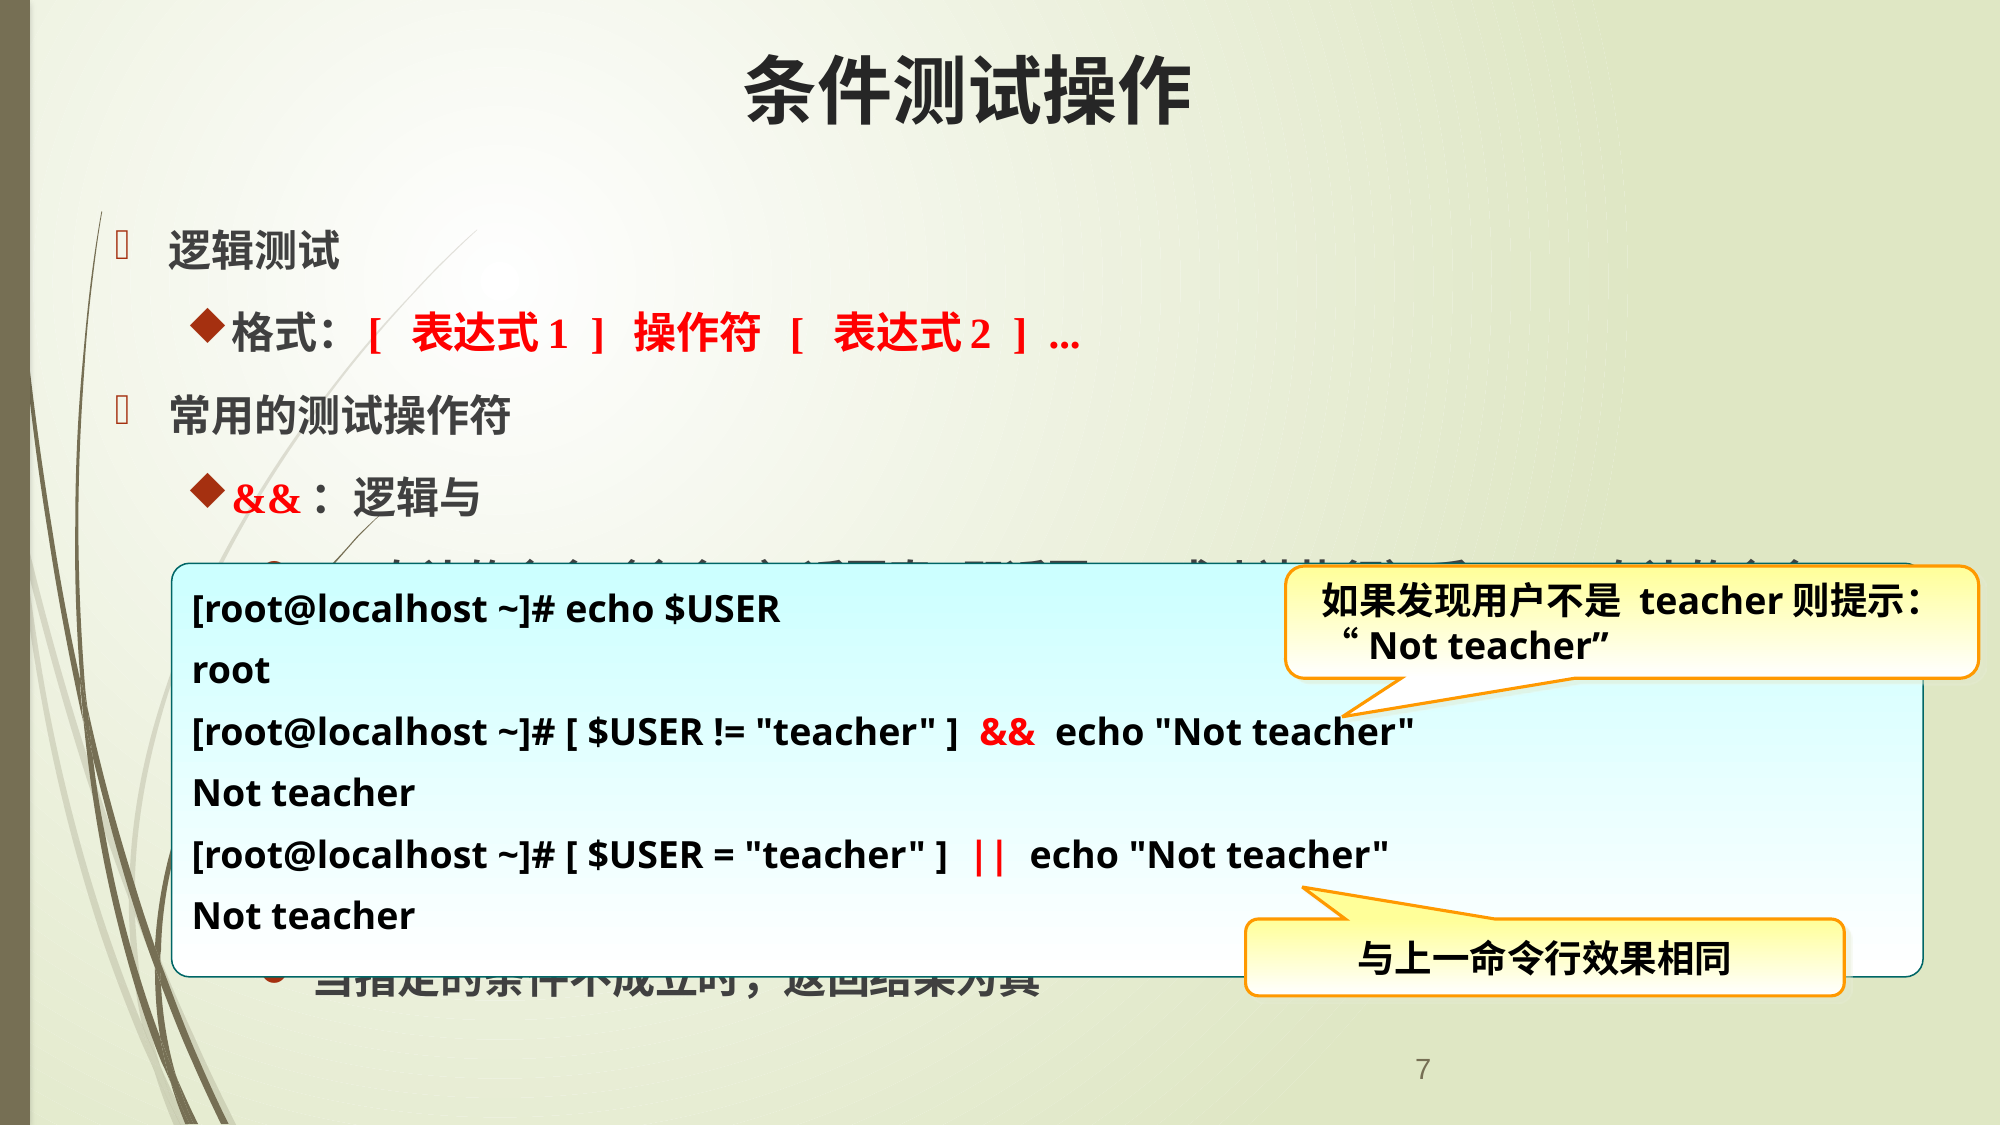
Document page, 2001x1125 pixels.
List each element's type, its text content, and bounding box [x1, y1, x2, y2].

slide_number 7 [1400, 1042, 1901, 1103]
list 逻辑测试 格式：[ 表达式1 ] 操作符 [ 表达式2 ] ... 常用的测试操作符 &&：逻辑与 &&左边的命令（命令1）返回真(即返回0，成功被执行）后，&&右边的命令（命令2）才能够被执行 ||：逻辑或 ||左边的命令（命令1）未执行成功，那么就执行||右边的命令（命令2） !：逻辑否 当指定的条件不成立时，返回结果为真 [99, 200, 1900, 1010]
title 条件测试操作 [489, 35, 1446, 163]
text_box [root@localhost ~]# echo $USER root [root@localhost ~]# [ $USER != "teacher" ] && echo "Not teacher" Not teacher [root@localhost ~]# [ $USER = "teacher" ] || echo "Not teacher" Not teacher [171, 563, 1924, 977]
text_box 与上一命令行效果相同 [1245, 887, 1845, 996]
text_box 如果发现用户不是 teacher则提示：“Not teacher” [1285, 565, 1979, 717]
